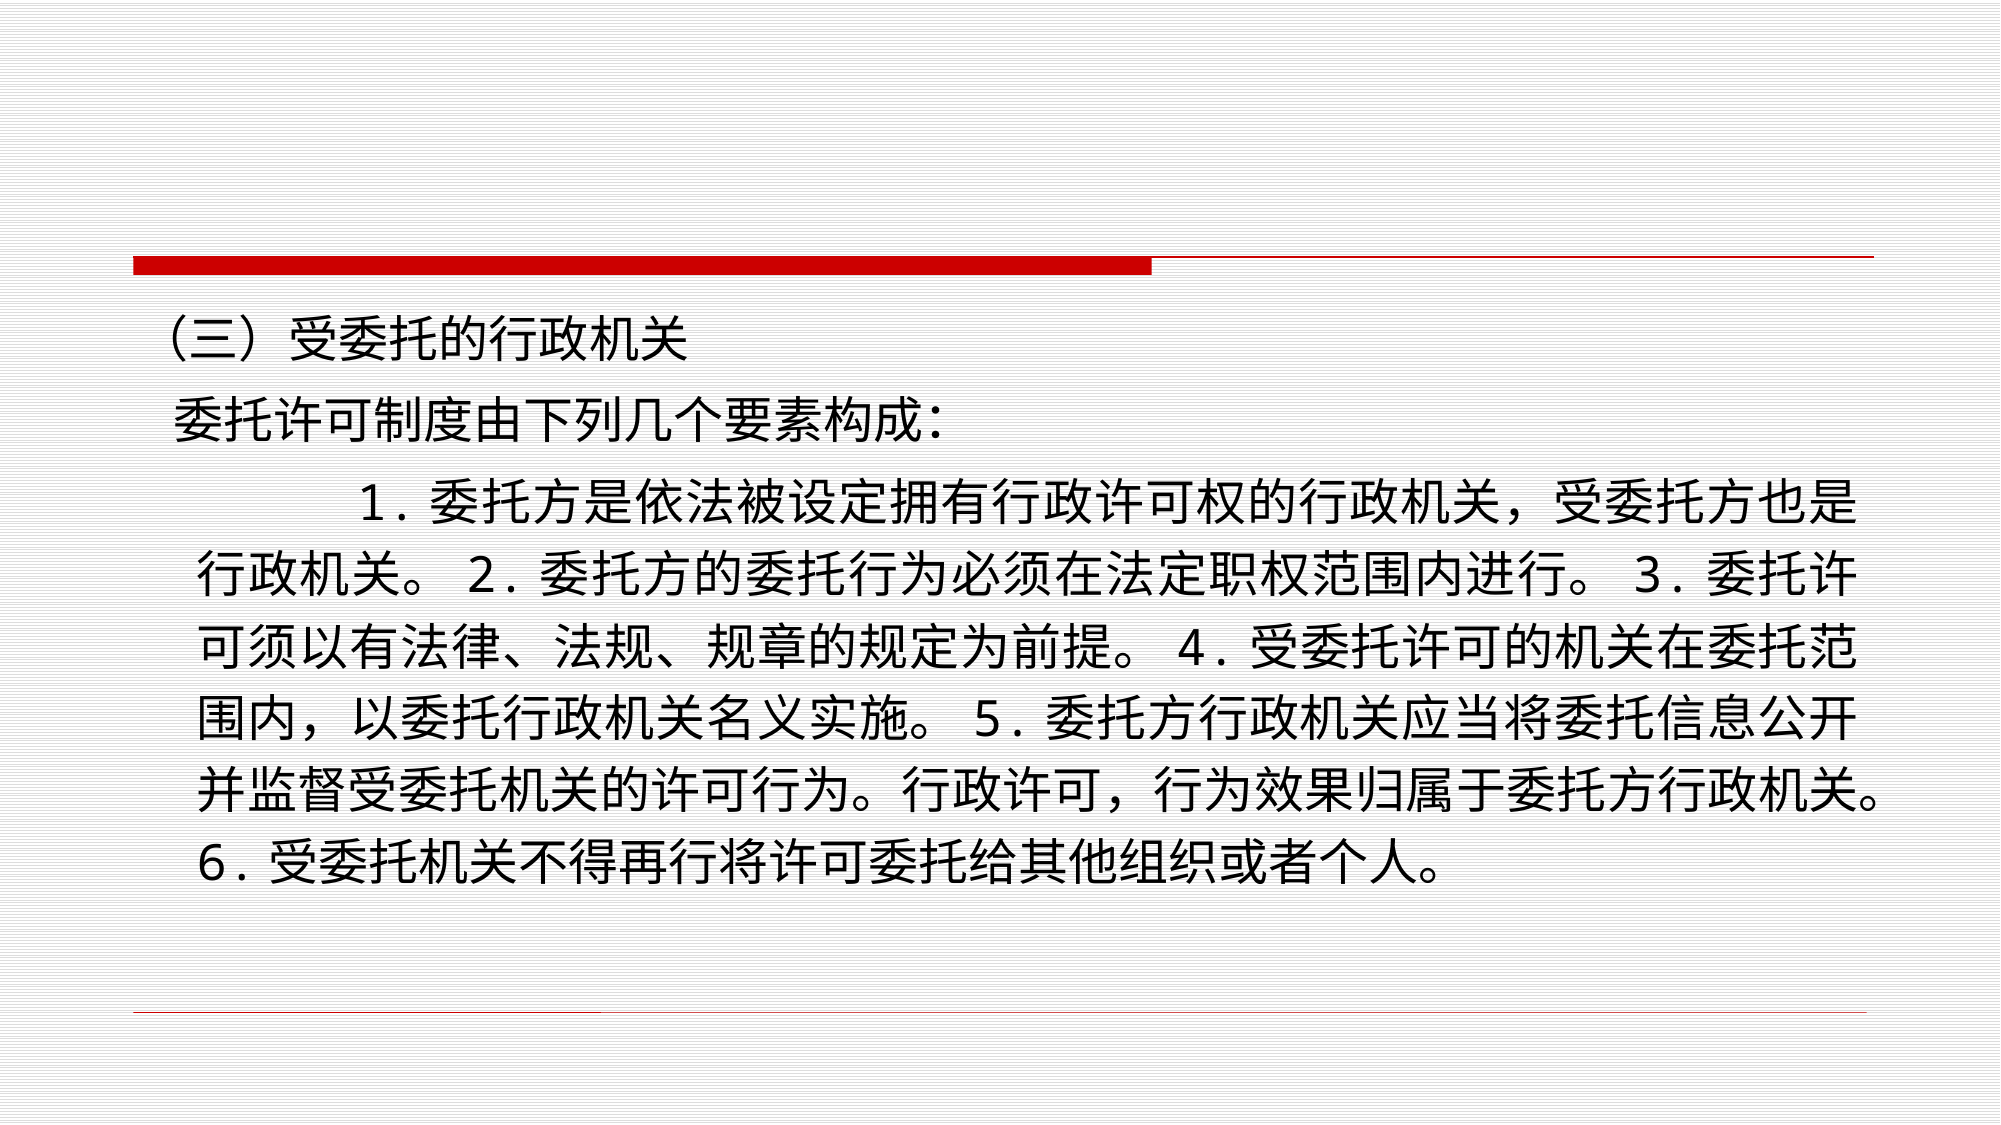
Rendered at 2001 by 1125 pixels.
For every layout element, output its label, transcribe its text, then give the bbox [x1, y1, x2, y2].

list （三）受委托的行政机关 委托许可制度由下列几个要素构成： 1.委托方是依法被设定拥有行政许可权的行政机关，受委托方也是行政机关。2.委托方的委托行为必须在法定职权范围内进行。3.委托许可须以有法律、法规、规章的规定为前提。4.受委托许可的机关在委托范围内，以委托行政机关名义实施。5.委托方行政机关应当将委托信息公开并监督受委托机关的许可行为。行政许可，行为效果归属于委托方行政机关。6.受委托机关不得再行将许可委托给其他组织或者个人。 [123, 287, 1875, 988]
